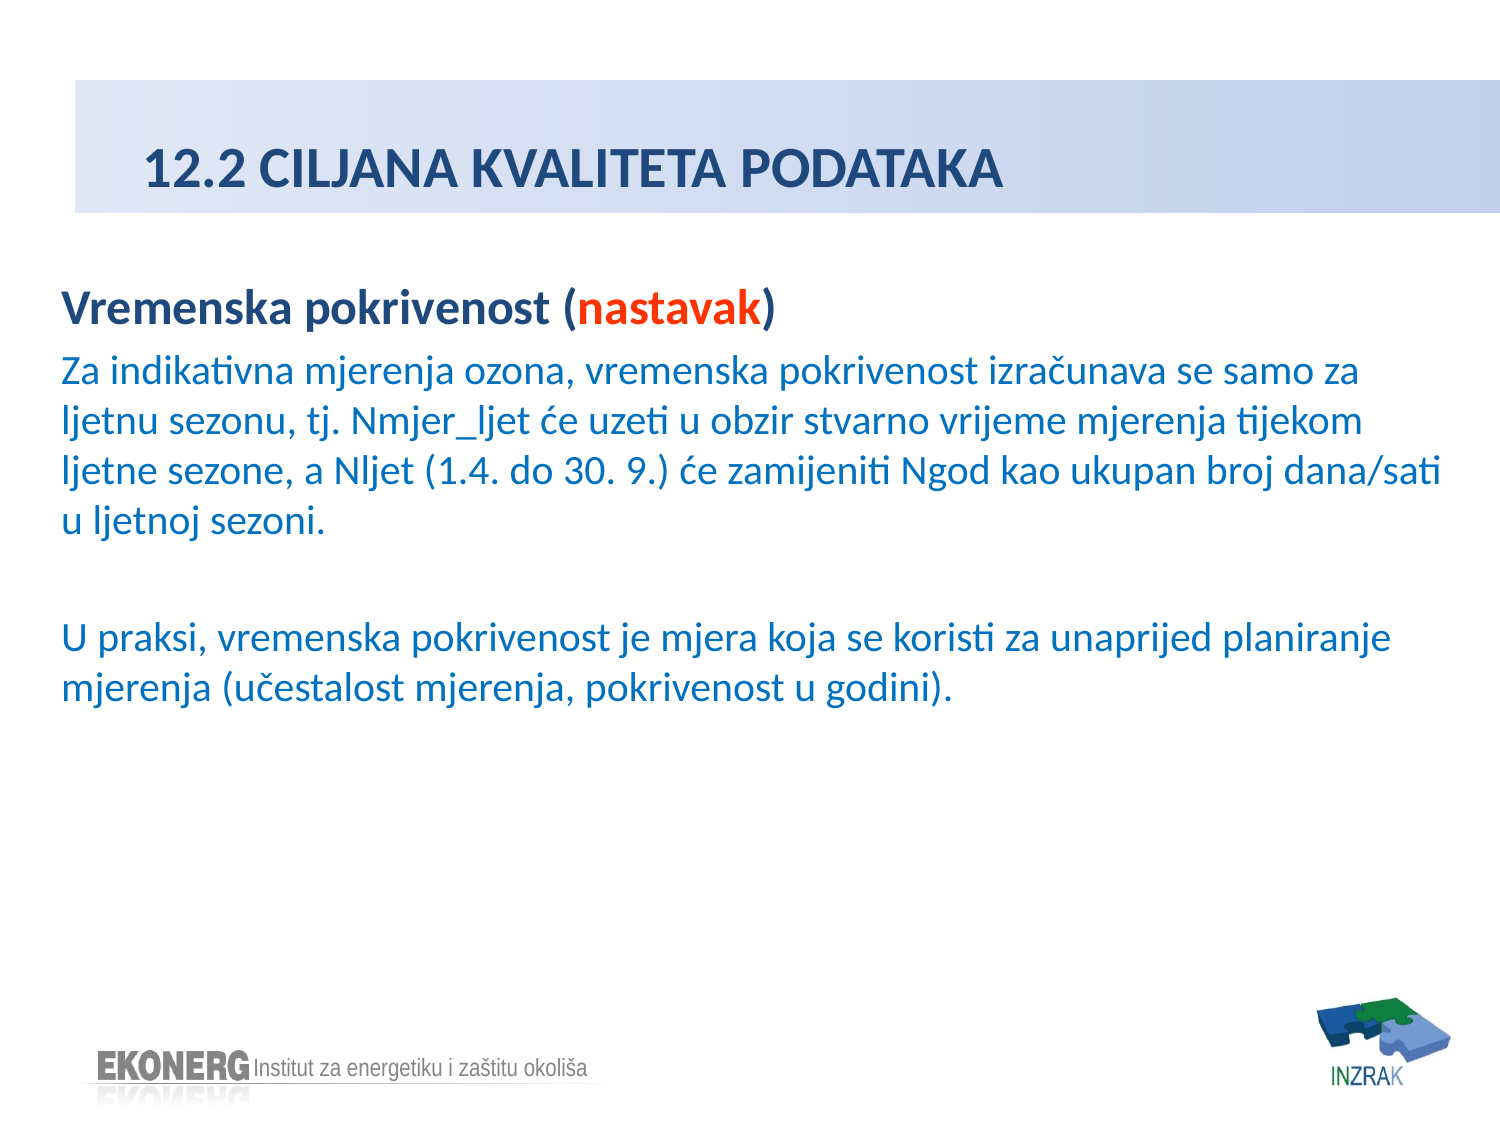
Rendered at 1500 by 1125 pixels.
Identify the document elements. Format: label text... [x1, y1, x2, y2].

title 12.2 CILJANA KVALITETA PODATAKA [75, 80, 1500, 213]
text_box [61, 1038, 636, 1112]
picture [1315, 996, 1451, 1093]
text_box Vremenska pokrivenost (nastavak) Za indikativna mjerenja ozona, vremenska pokrivenost izračunava se samo za ljetnu sezonu, tj. Nmjer_ljet će uzeti u obzir stvarno vrijeme mjerenja tijekom ljetne sezone, a Nljet (1.4. do 30. 9.) će zamijeniti Ngod kao ukupan broj dana/sati u ljetnoj sezoni. U praksi, vremenska pokrivenost je mjera koja se koristi za unaprijed planiranje mjerenja (učestalost mjerenja, pokrivenost u godini). [46, 267, 1477, 1040]
